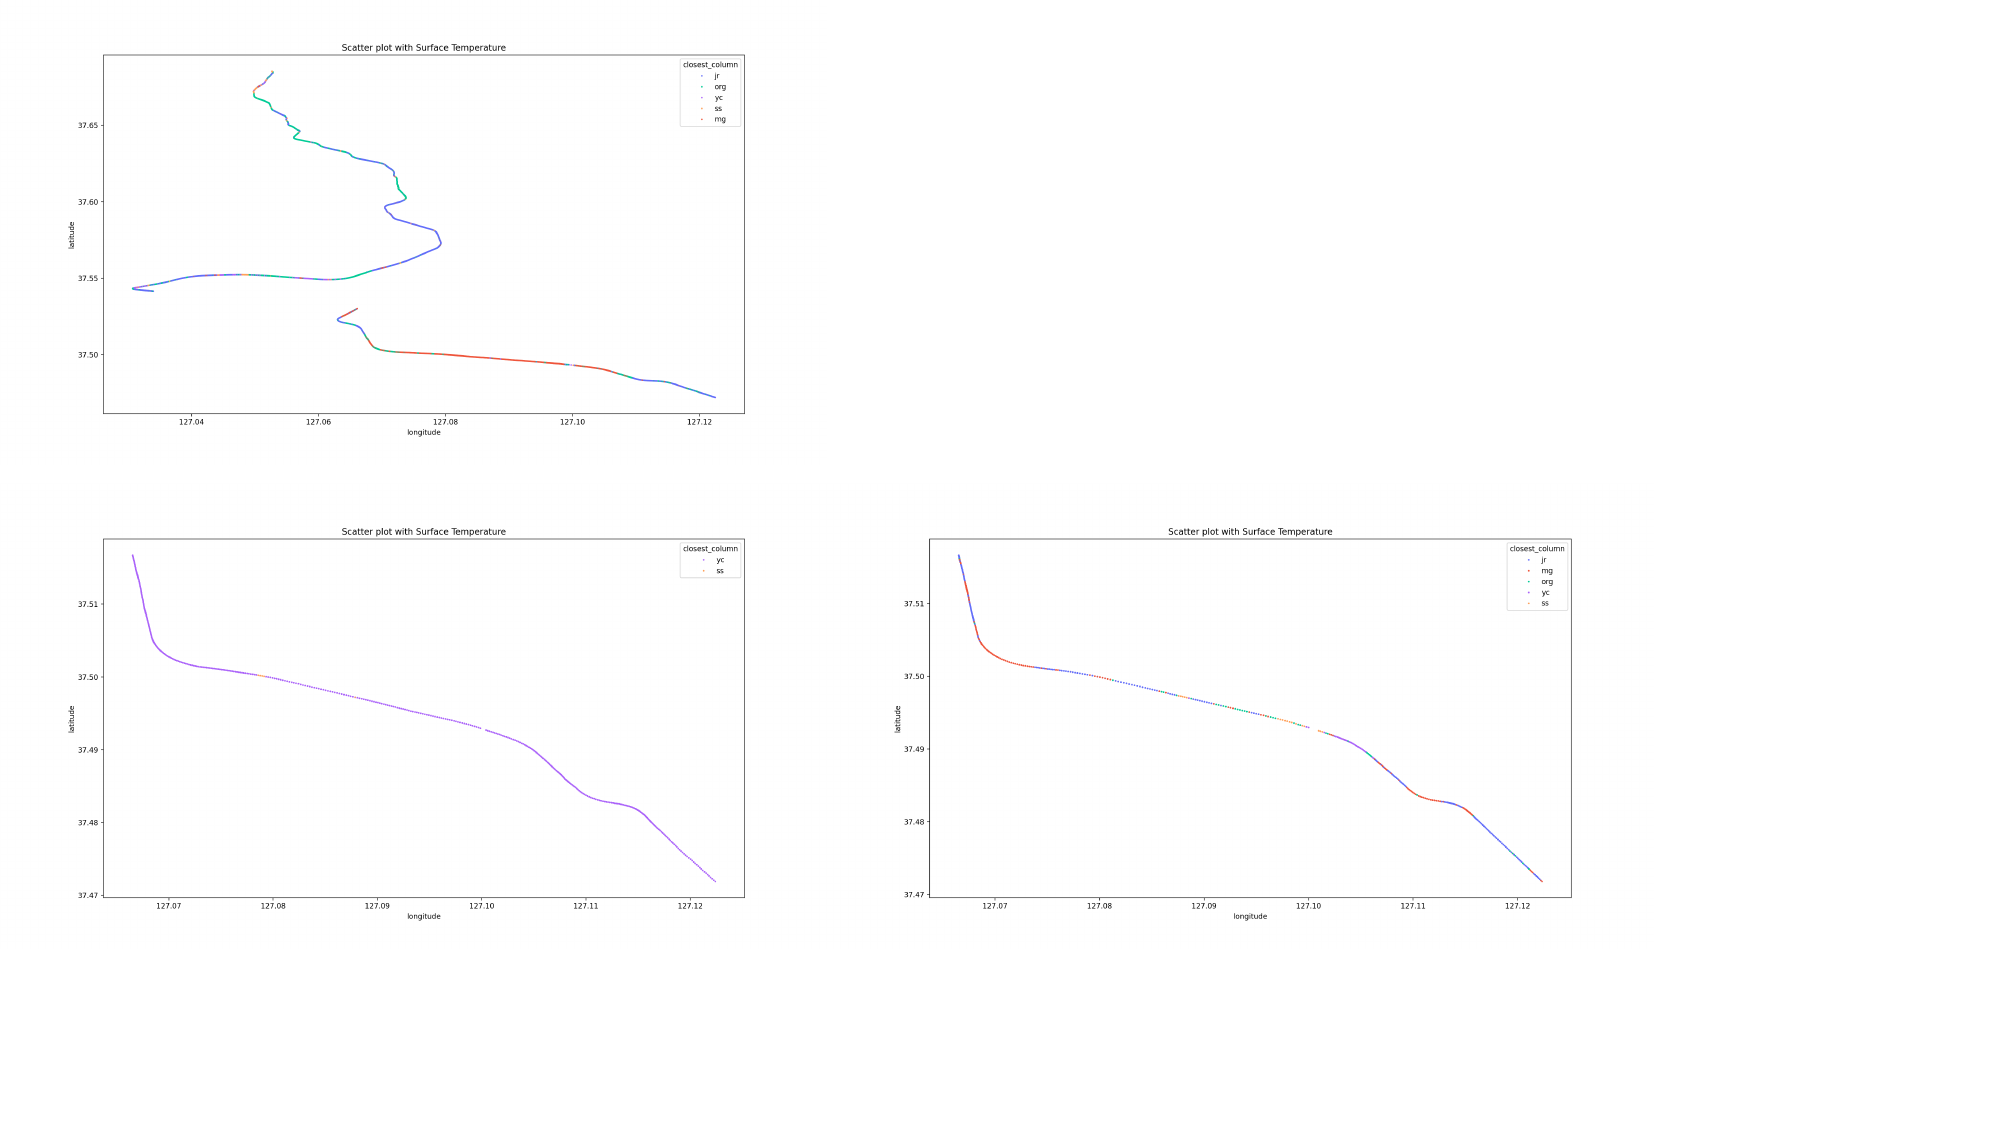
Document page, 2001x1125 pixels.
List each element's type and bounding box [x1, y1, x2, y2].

picture [0, 0, 827, 466]
picture [0, 483, 1654, 949]
